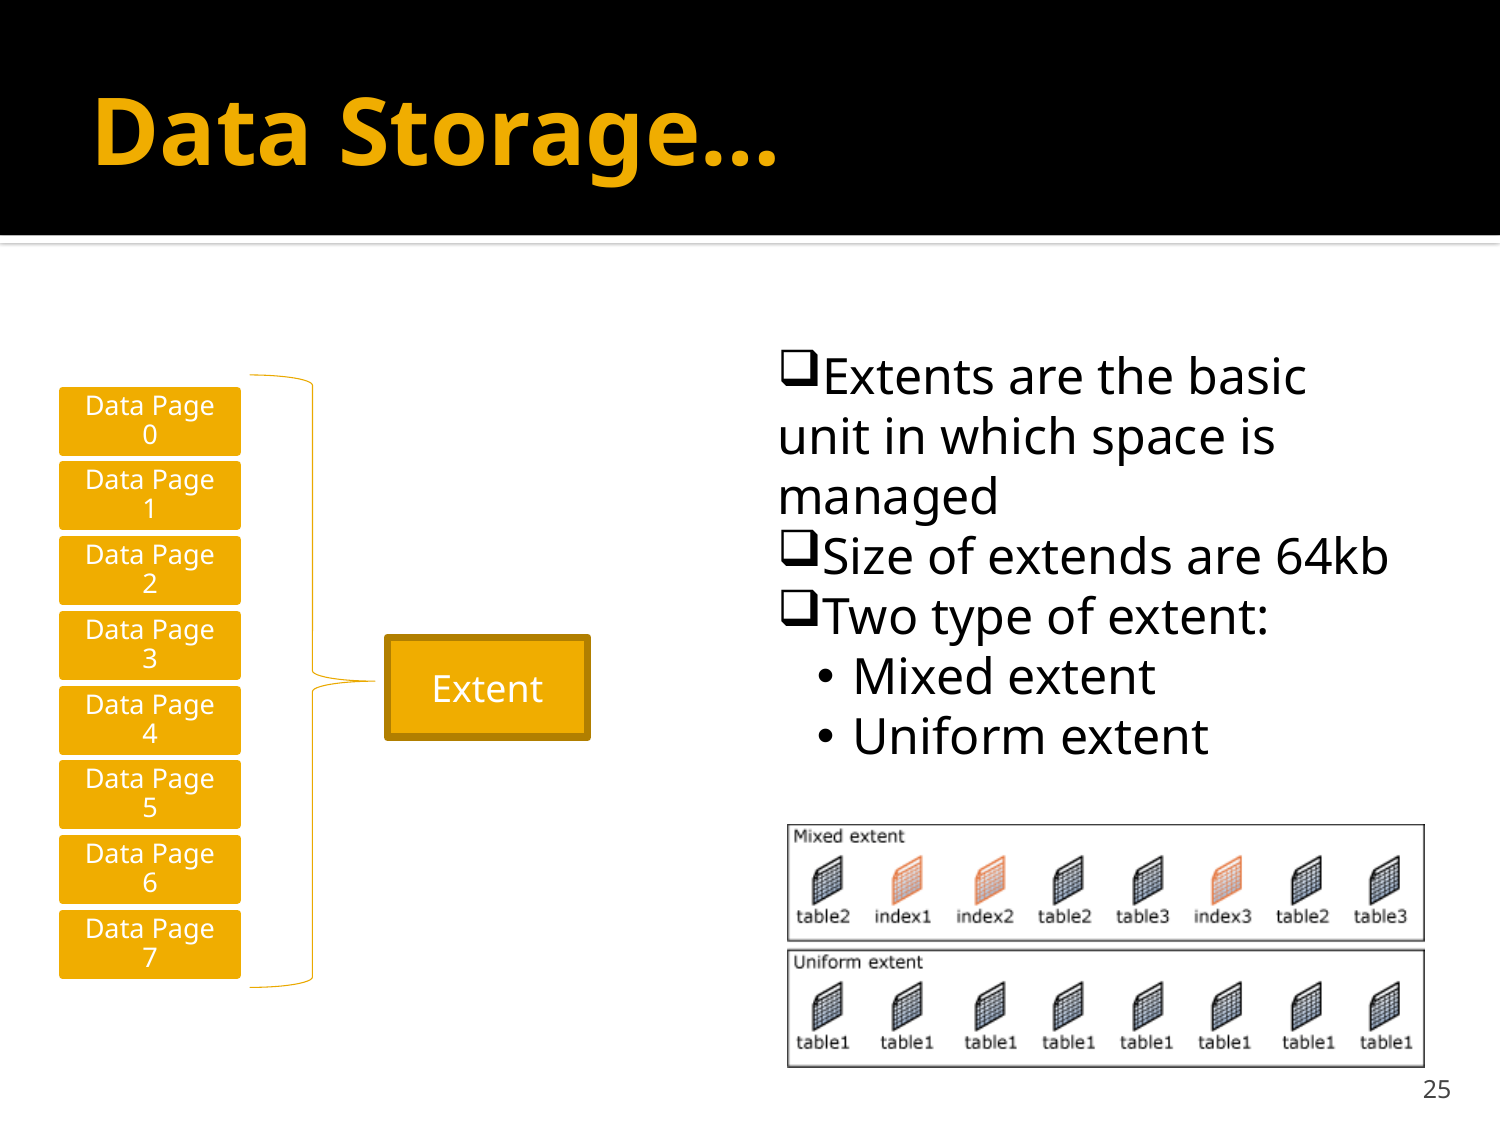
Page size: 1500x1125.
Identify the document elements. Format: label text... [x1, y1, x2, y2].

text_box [62, 614, 238, 676]
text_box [62, 689, 238, 751]
title Data Storage… [75, 25, 1425, 231]
picture [787, 824, 1425, 1068]
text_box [62, 913, 238, 975]
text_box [62, 539, 238, 601]
text_box Extent [384, 634, 591, 741]
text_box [62, 390, 238, 453]
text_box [62, 838, 238, 900]
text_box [62, 464, 238, 526]
text_box [249, 374, 376, 988]
slide_number 25 [1345, 1062, 1467, 1108]
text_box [62, 763, 238, 825]
text_box Extents are the basic unit in which space is managed Size of extends are 64kb Two type of extent: Mixed extent Uniform extent [762, 337, 1413, 818]
